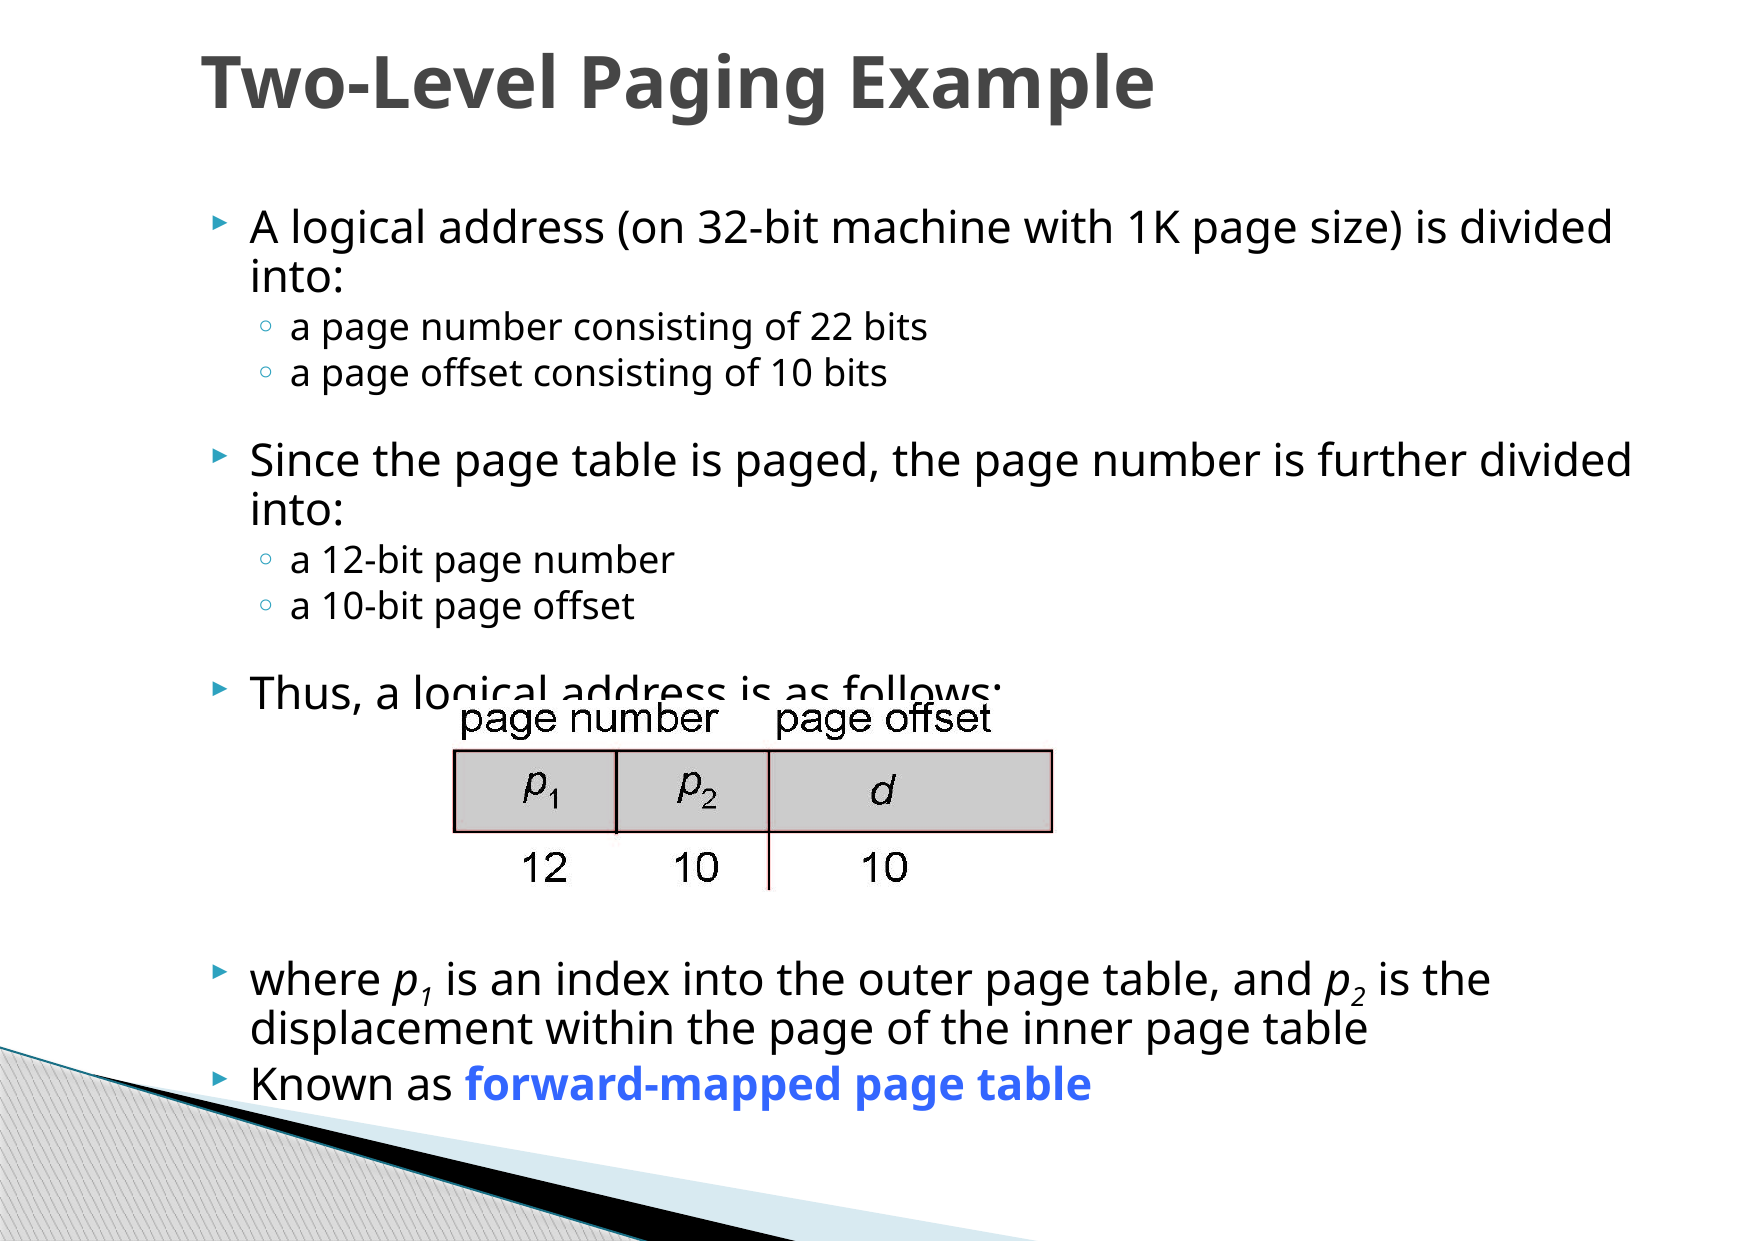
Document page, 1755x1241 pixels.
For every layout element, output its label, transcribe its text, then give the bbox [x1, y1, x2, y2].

picture [452, 700, 1060, 893]
list A logical address (on 32-bit machine with 1K page size) is divided into: a page number consisting of 22 bits a page offset consisting of 10 bits Since the page table is paged, the page number is further divided into: a 12-bit page number a 10-bit page offset Thus, a logical address is as follows: where p1 is an index into the outer page table, and p2 is the displacement within the page of the inner page table Known as forward-mapped page table [176, 196, 1674, 1128]
title Two-Level Paging Example [183, 27, 1673, 132]
